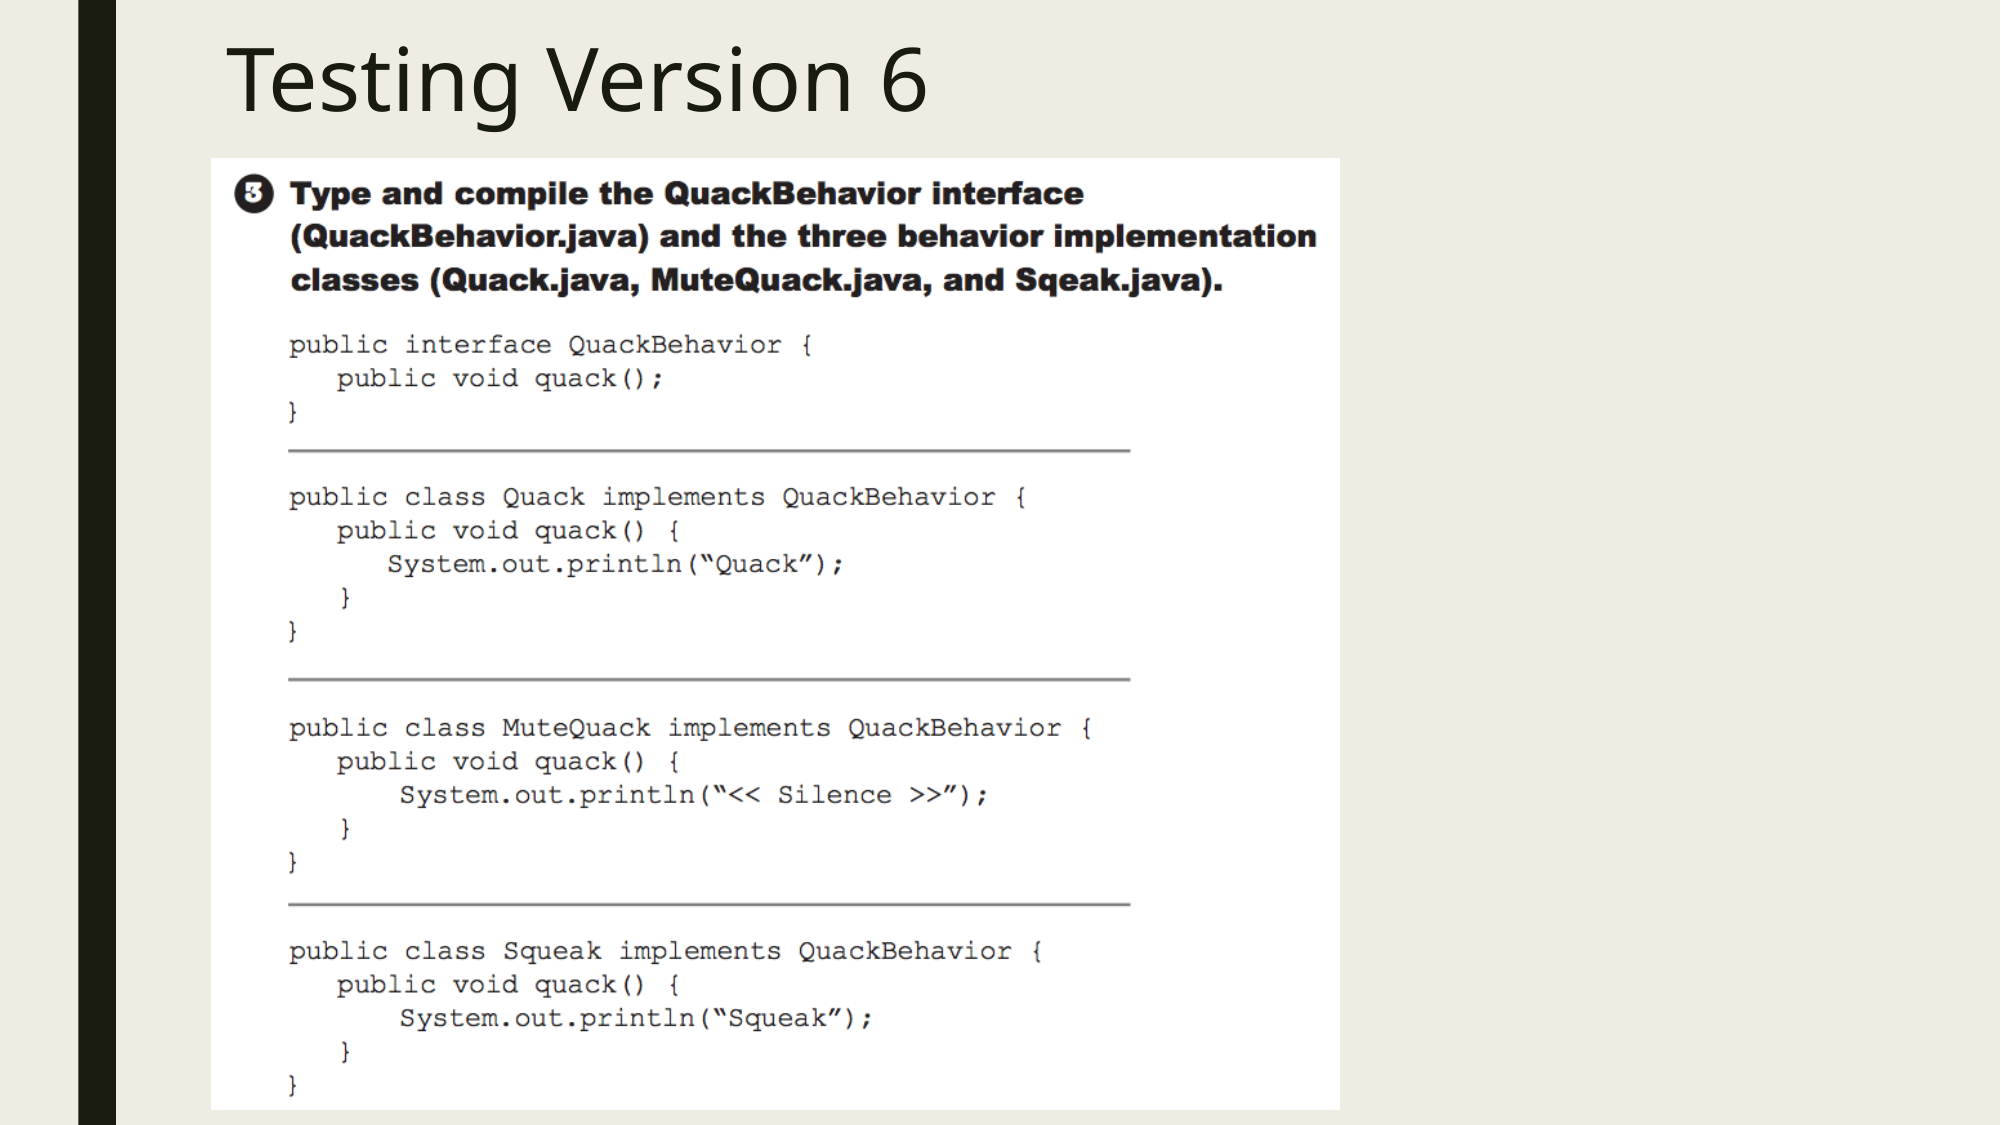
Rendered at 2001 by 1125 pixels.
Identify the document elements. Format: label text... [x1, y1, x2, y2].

title Testing Version 6 [211, 28, 1562, 138]
picture [211, 158, 1340, 1110]
